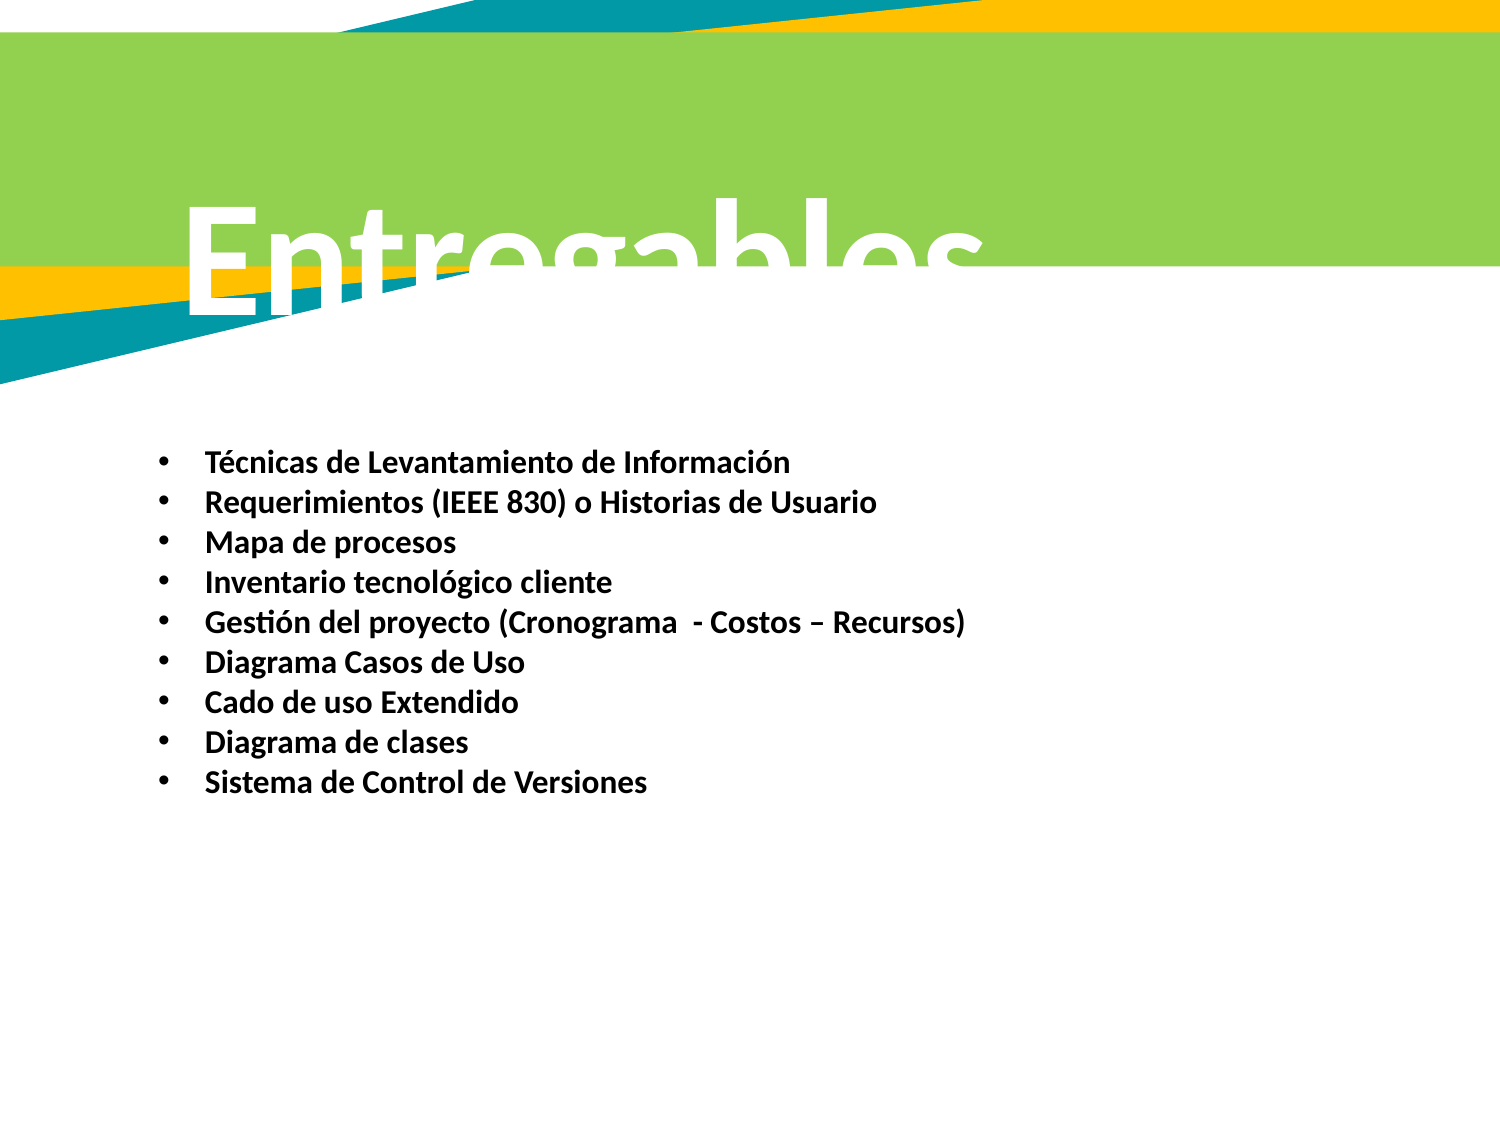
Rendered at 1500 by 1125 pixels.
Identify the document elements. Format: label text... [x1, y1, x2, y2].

text_box Técnicas de Levantamiento de Información Requerimientos (IEEE 830) o Historias de Usuario Mapa de procesos Inventario tecnológico cliente Gestión del proyecto (Cronograma - Costos – Recursos) Diagrama Casos de Uso Cado de uso Extendido Diagrama de clases Sistema de Control de Versiones [143, 427, 1323, 894]
text_box Entregables [165, 174, 1300, 325]
